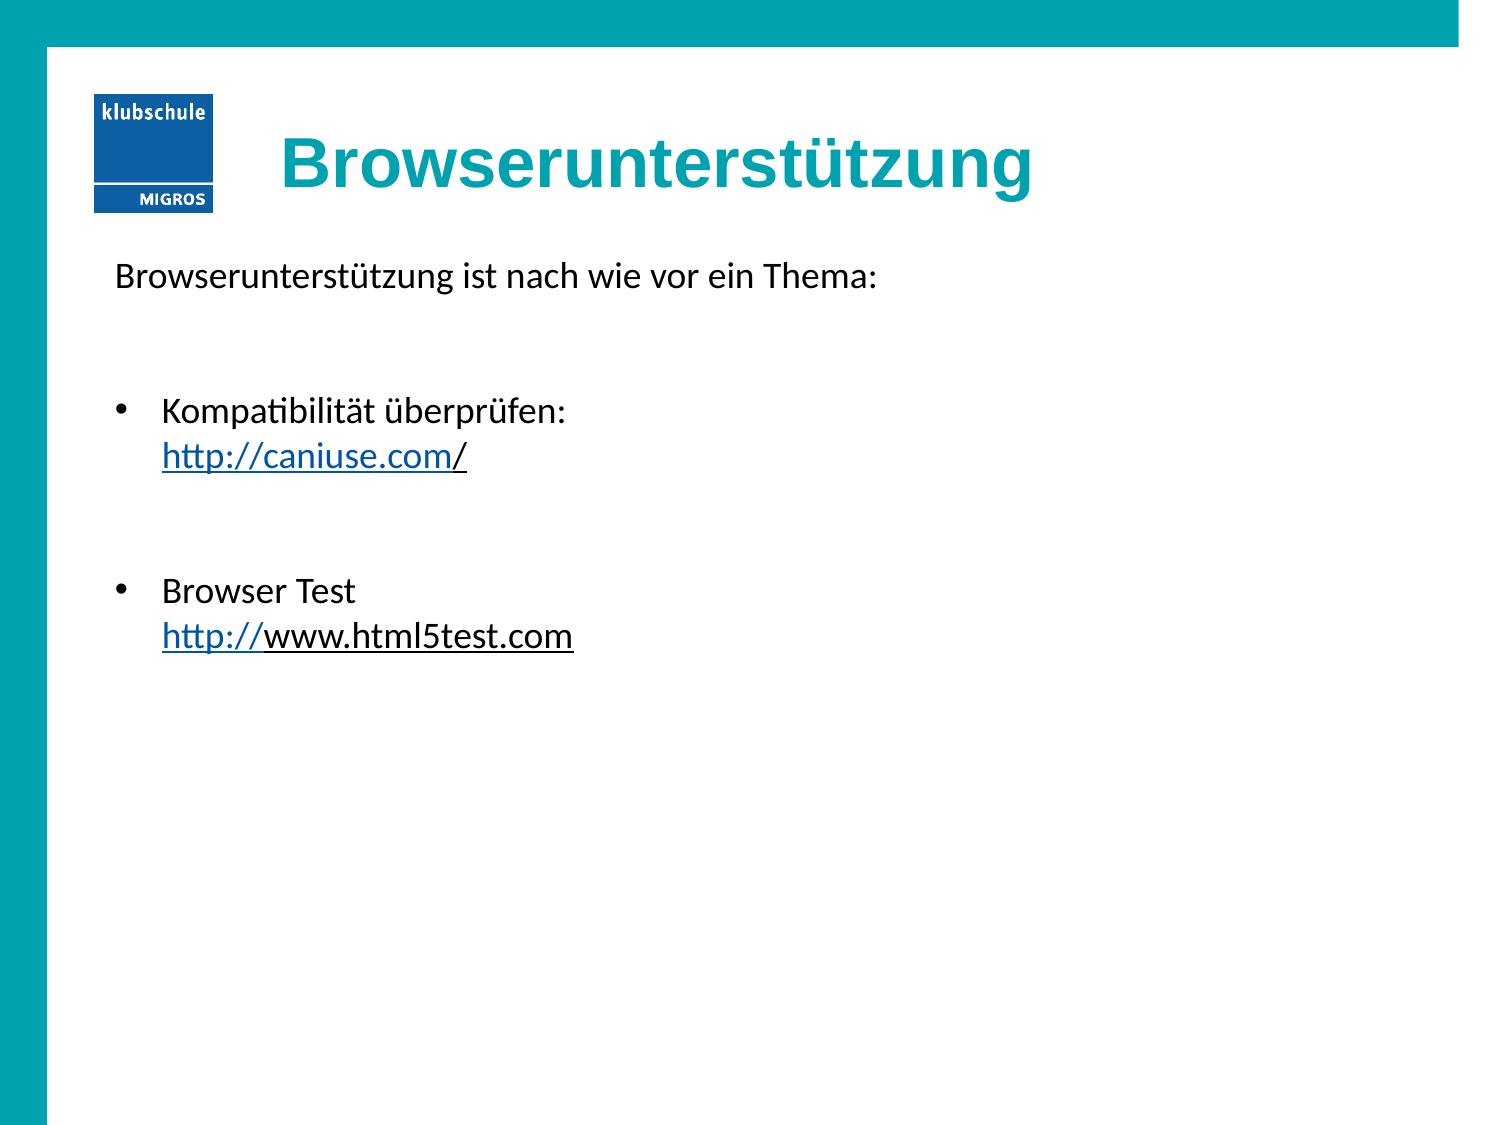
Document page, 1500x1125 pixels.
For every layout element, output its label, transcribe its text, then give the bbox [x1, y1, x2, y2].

text_box Browserunterstützung ist nach wie vor ein Thema: Kompatibilität überprüfen: http://caniuse.com/ Browser Test http://www.html5test.com [100, 243, 1306, 709]
picture [94, 94, 213, 213]
title Browserunterstützung [265, 76, 1459, 243]
